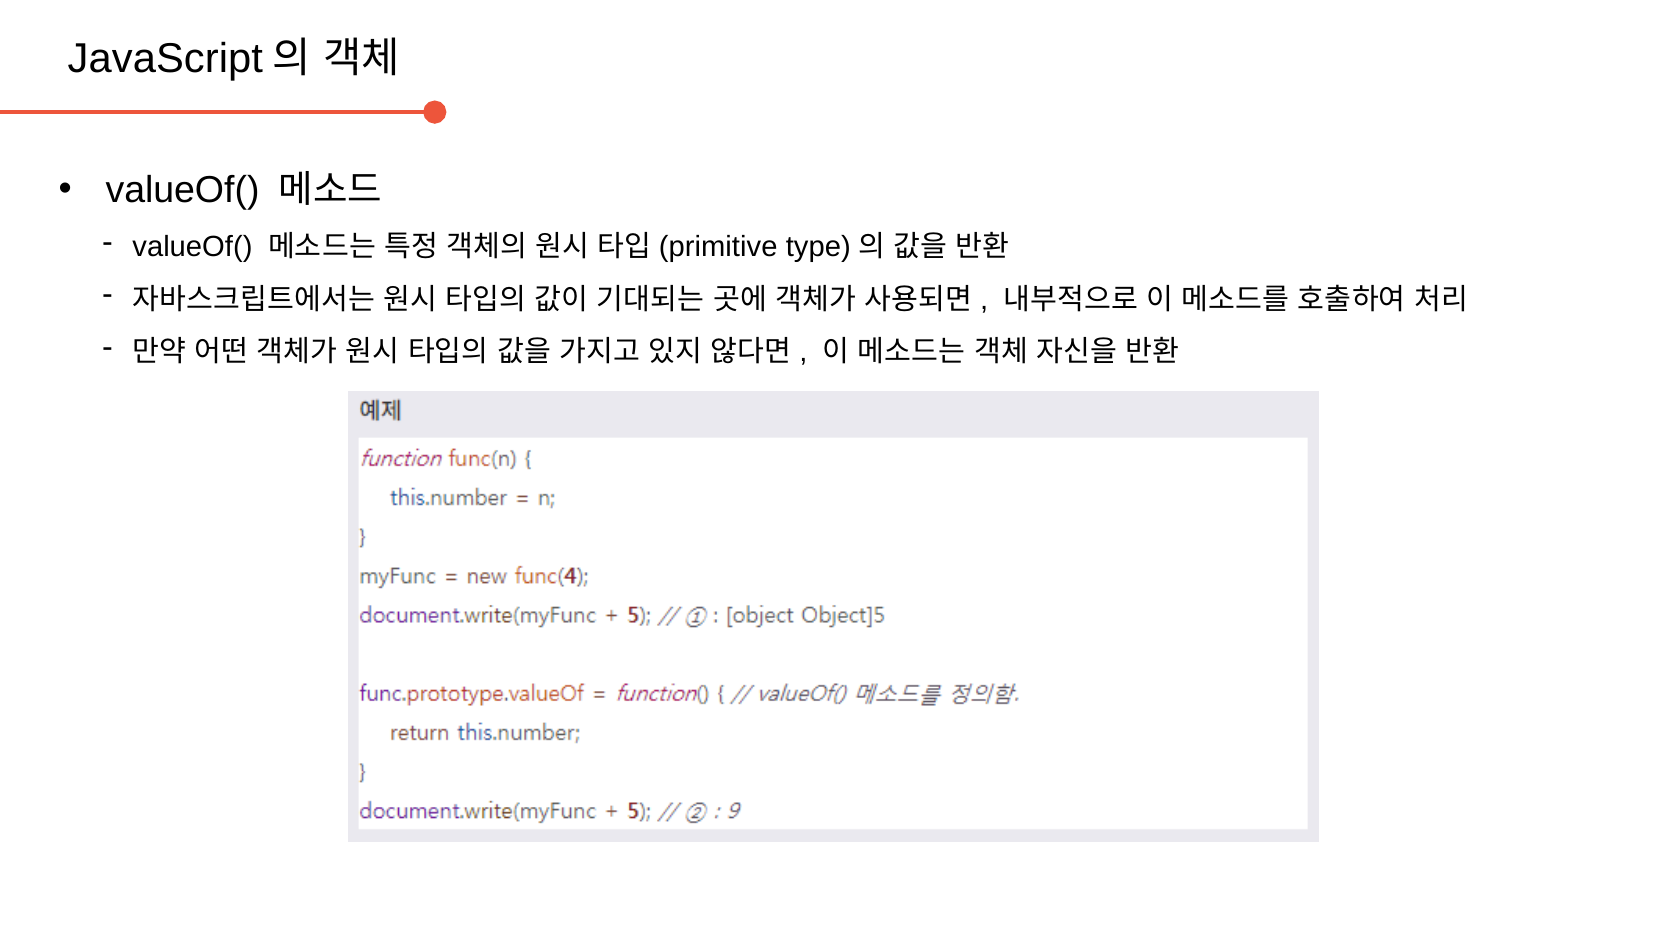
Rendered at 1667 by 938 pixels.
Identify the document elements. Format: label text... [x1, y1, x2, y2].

picture [348, 391, 1319, 842]
text_box JavaScript의 객체 [52, 23, 964, 88]
text_box valueOf() 메소드 valueOf() 메소드는 특정 객체의 원시 타입(primitive type)의 값을 반환 자바스크립트에서는 원시 타입의 값이 기대되는 곳에 객체가 사용되면, 내부적으로 이 메소드를 호출하여 처리 만약 어떤 객체가 원시 타입의 값을 가지고 있지 않다면, 이 메소드는 객체 자신을 반환 [43, 135, 1618, 375]
